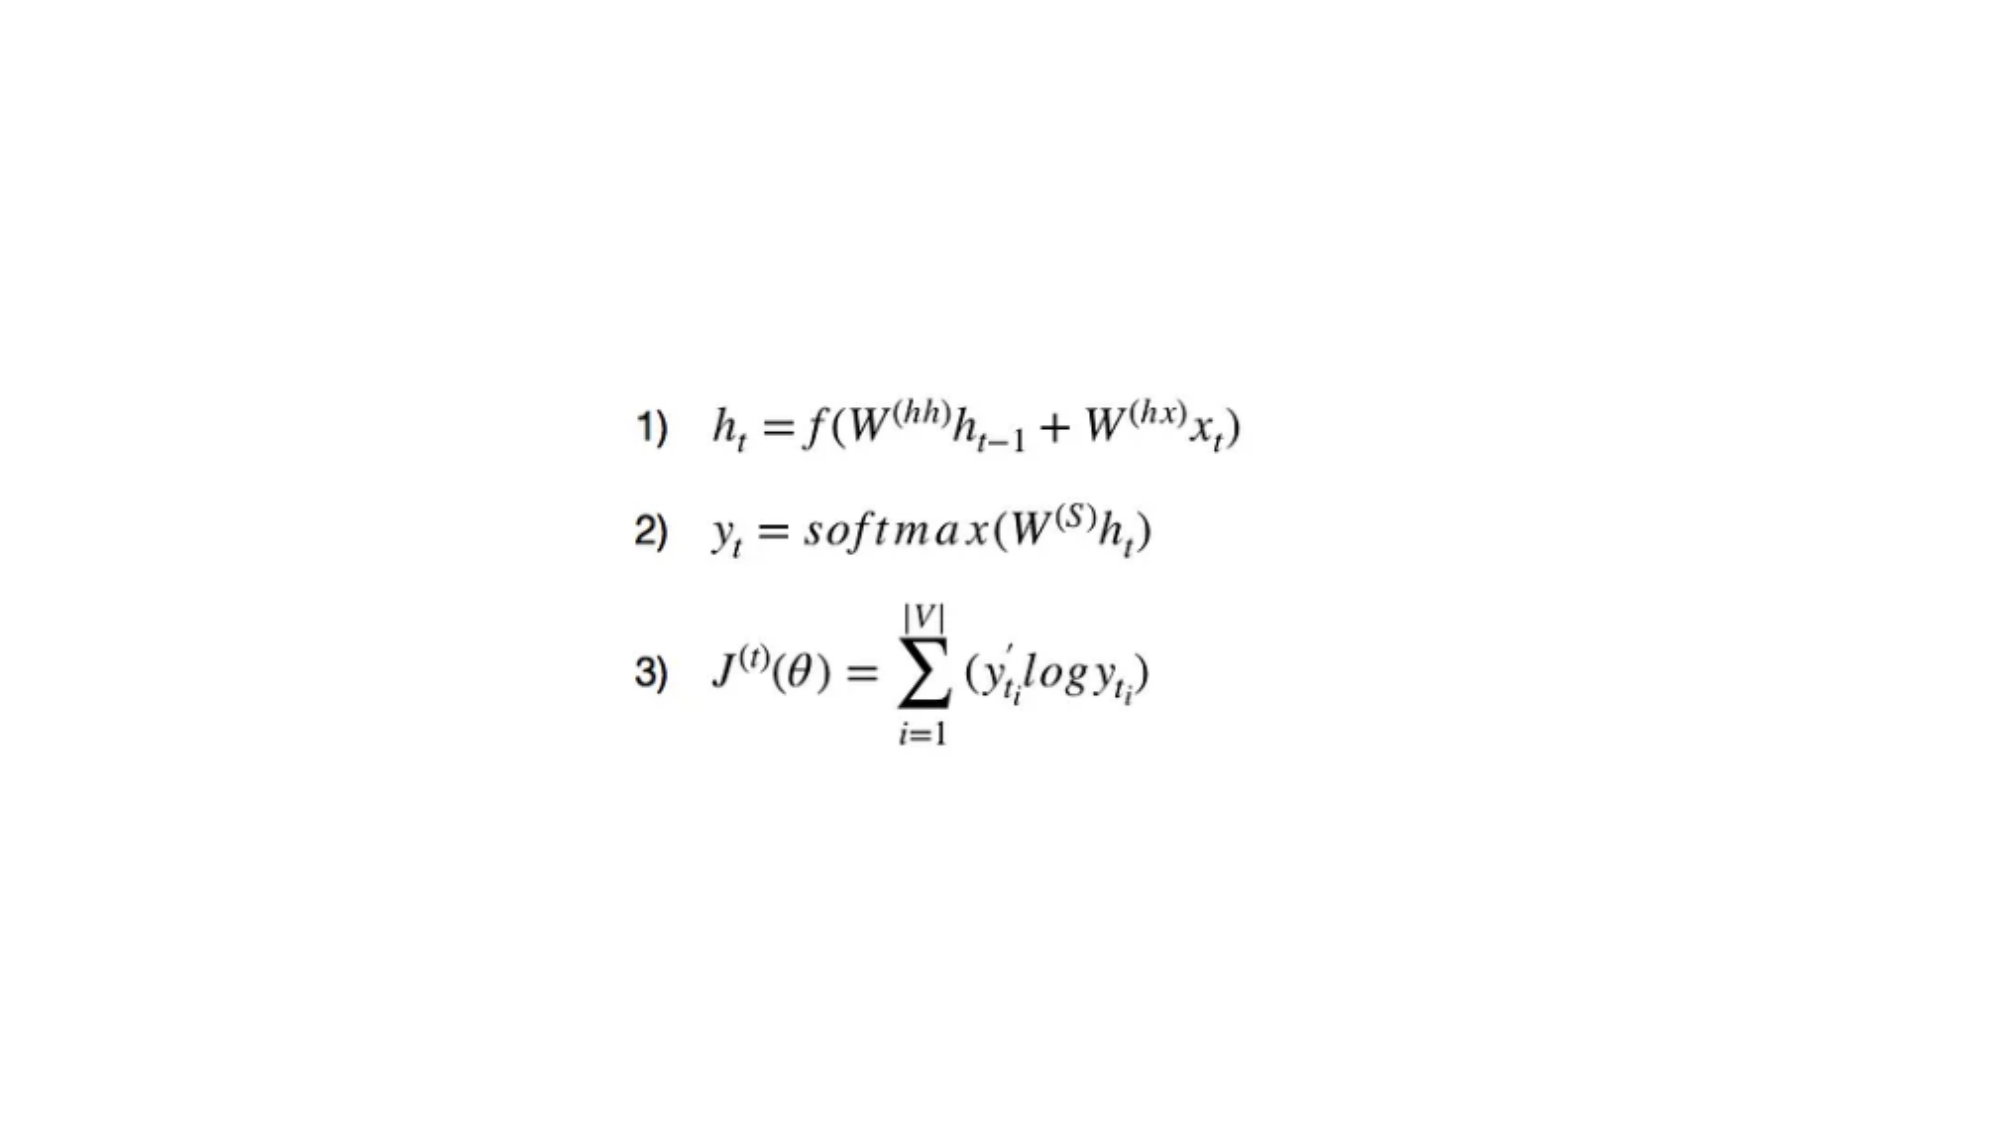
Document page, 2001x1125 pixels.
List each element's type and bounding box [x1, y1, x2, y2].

list [81, 299, 1770, 831]
